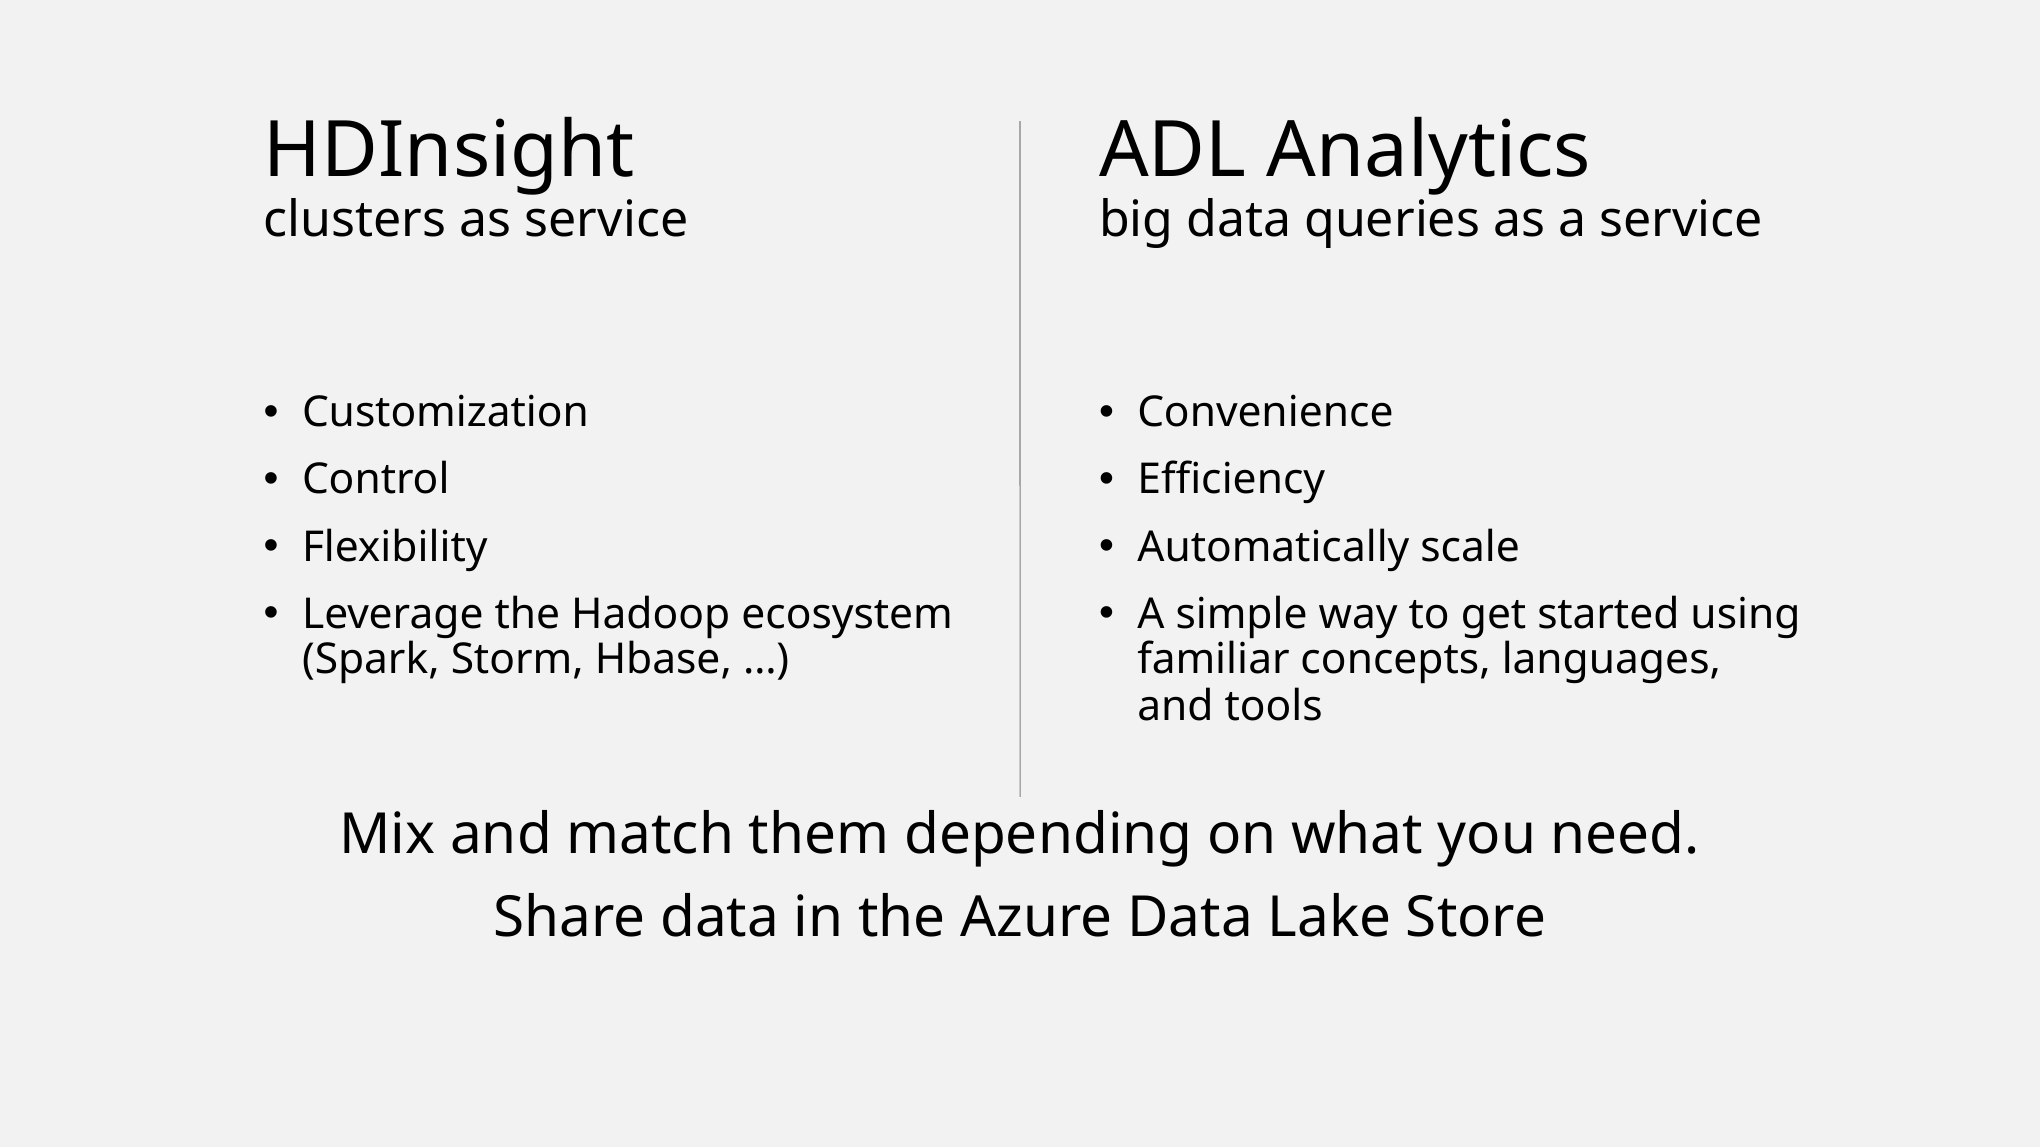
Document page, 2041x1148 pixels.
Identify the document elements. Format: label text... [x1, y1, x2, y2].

text_box ADL Analytics big data queries as a service [1083, 109, 1817, 248]
text_box HDInsight clusters as service [248, 109, 986, 248]
text_box Mix and match them depending on what you need. Share data in the Azure Data Lake Store [267, 796, 1773, 957]
text_box Customization Control Flexibility Leverage the Hadoop ecosystem (Spark, Storm, Hbase, …) [248, 382, 986, 797]
text_box Convenience Efficiency Automatically scale A simple way to get started using familiar concepts, languages, and tools [1083, 382, 1817, 797]
